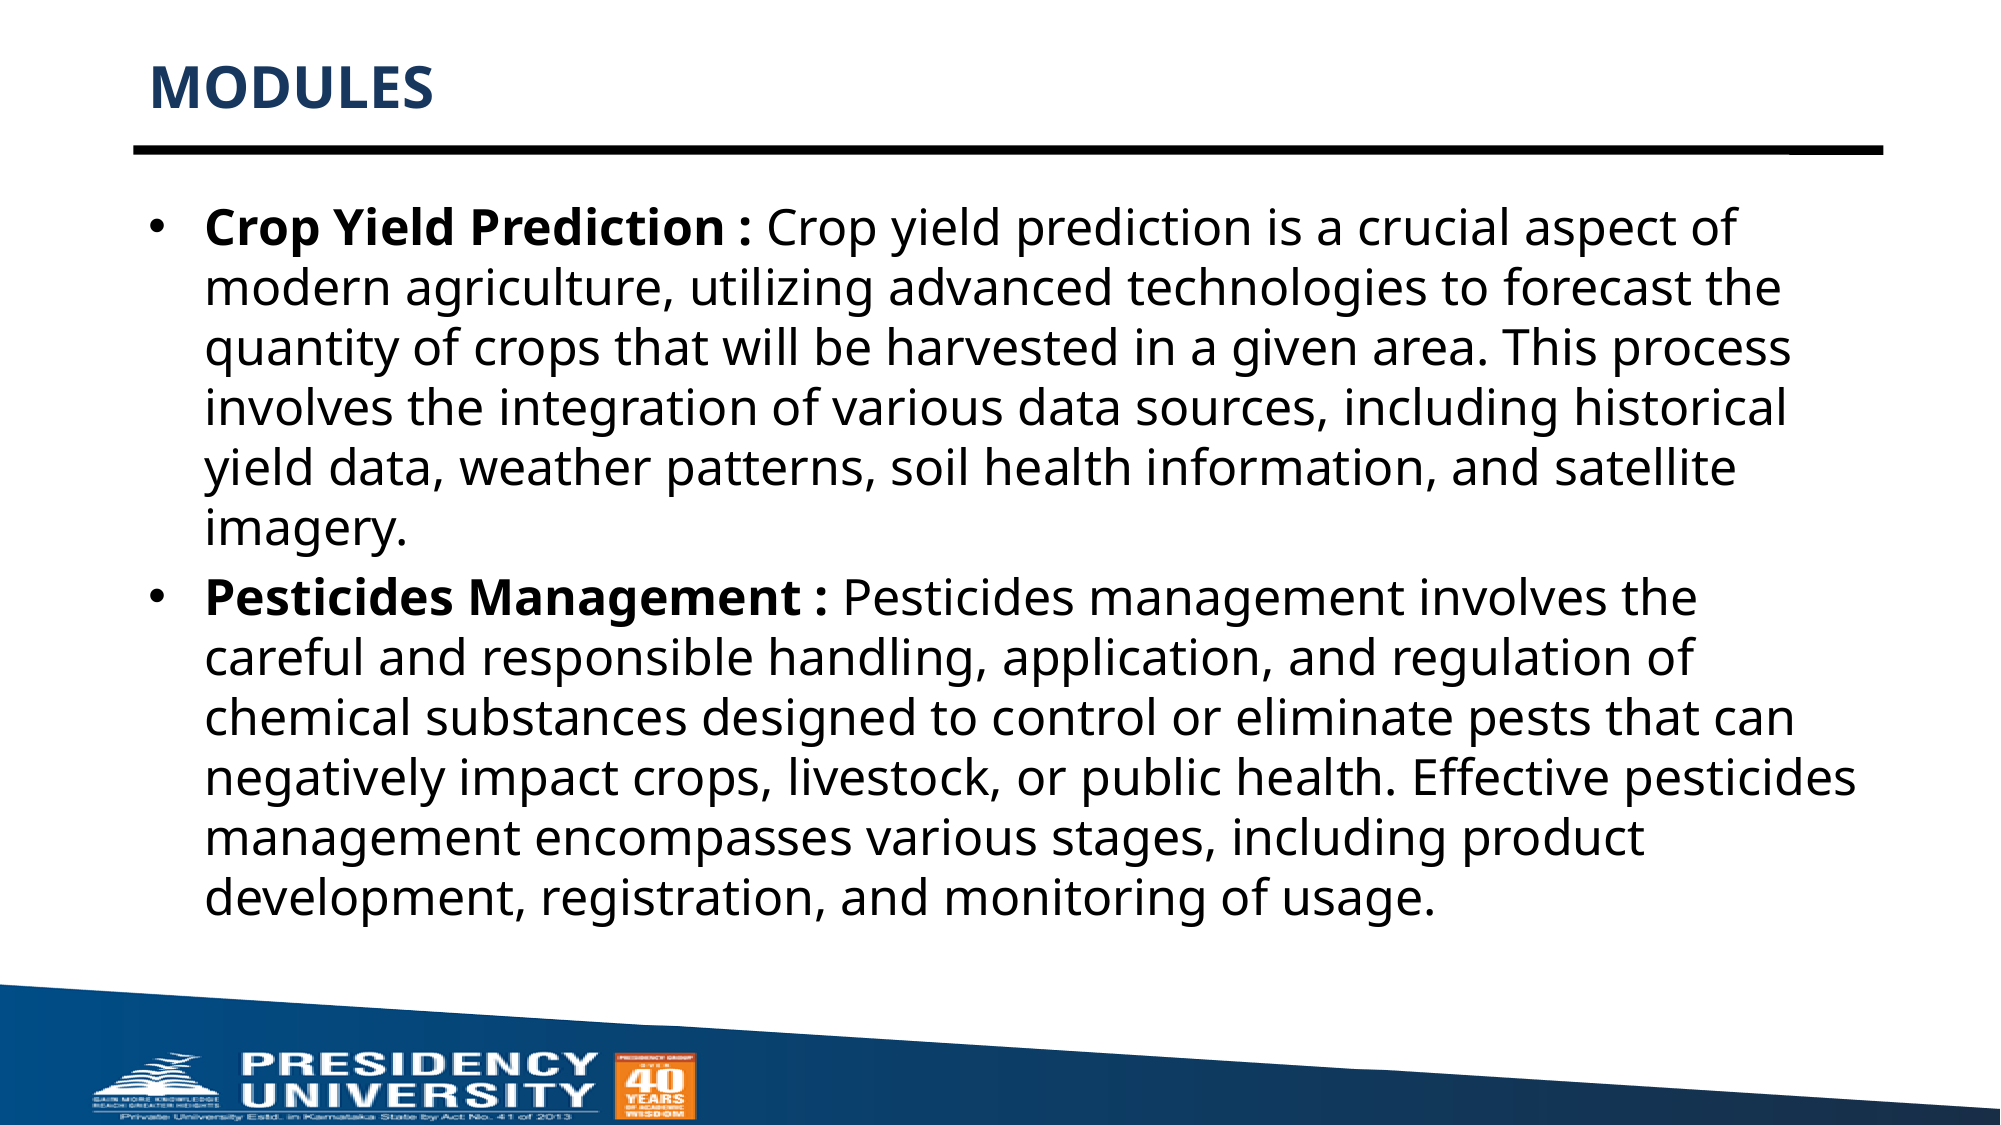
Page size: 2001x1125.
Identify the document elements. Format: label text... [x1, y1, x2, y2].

list Crop Yield Prediction : Crop yield prediction is a crucial aspect of modern agriculture, utilizing advanced technologies to forecast the quantity of crops that will be harvested in a given area. This process involves the integration of various data sources, including historical yield data, weather patterns, soil health information, and satellite imagery. Pesticides Management : Pesticides management involves the careful and responsible handling, application, and regulation of chemical substances designed to control or eliminate pests that can negatively impact crops, livestock, or public health. Effective pesticides management encompasses various stages, including product development, registration, and monitoring of usage. [133, 187, 1884, 1000]
title MODULES [133, 45, 1884, 125]
picture [0, 982, 2000, 1125]
